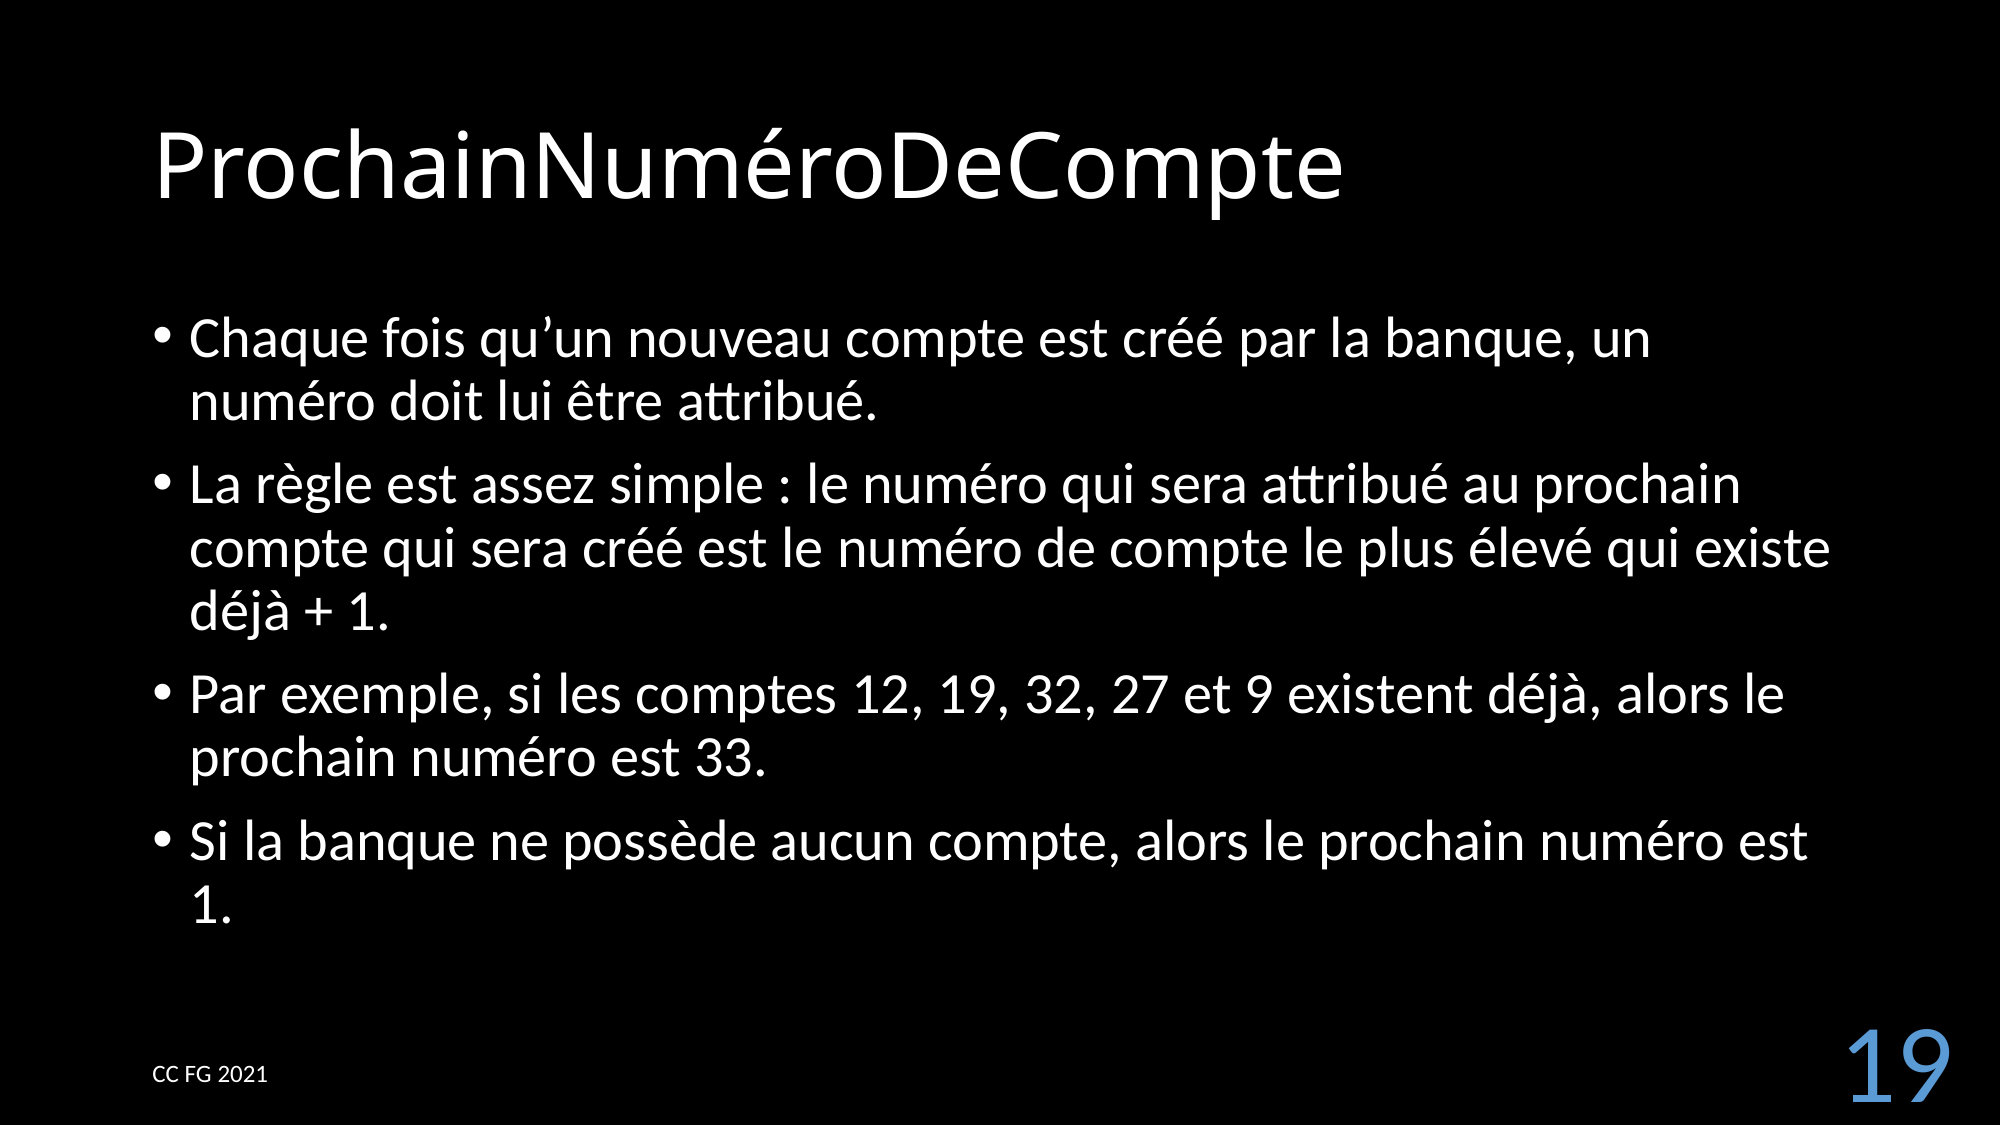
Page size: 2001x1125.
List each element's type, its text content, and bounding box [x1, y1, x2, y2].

list Chaque fois qu’un nouveau compte est créé par la banque, un numéro doit lui être attribué. La règle est assez simple : le numéro qui sera attribué au prochain compte qui sera créé est le numéro de compte le plus élevé qui existe déjà + 1. Par exemple, si les comptes 12, 19, 32, 27 et 9 existent déjà, alors le prochain numéro est 33. Si la banque ne possède aucun compte, alors le prochain numéro est 1. [137, 299, 1863, 1014]
slide_number CC FG 2021 [137, 1042, 588, 1103]
slide_number 19 [1412, 1013, 1969, 1103]
title ProchainNuméroDeCompte [137, 59, 1863, 278]
